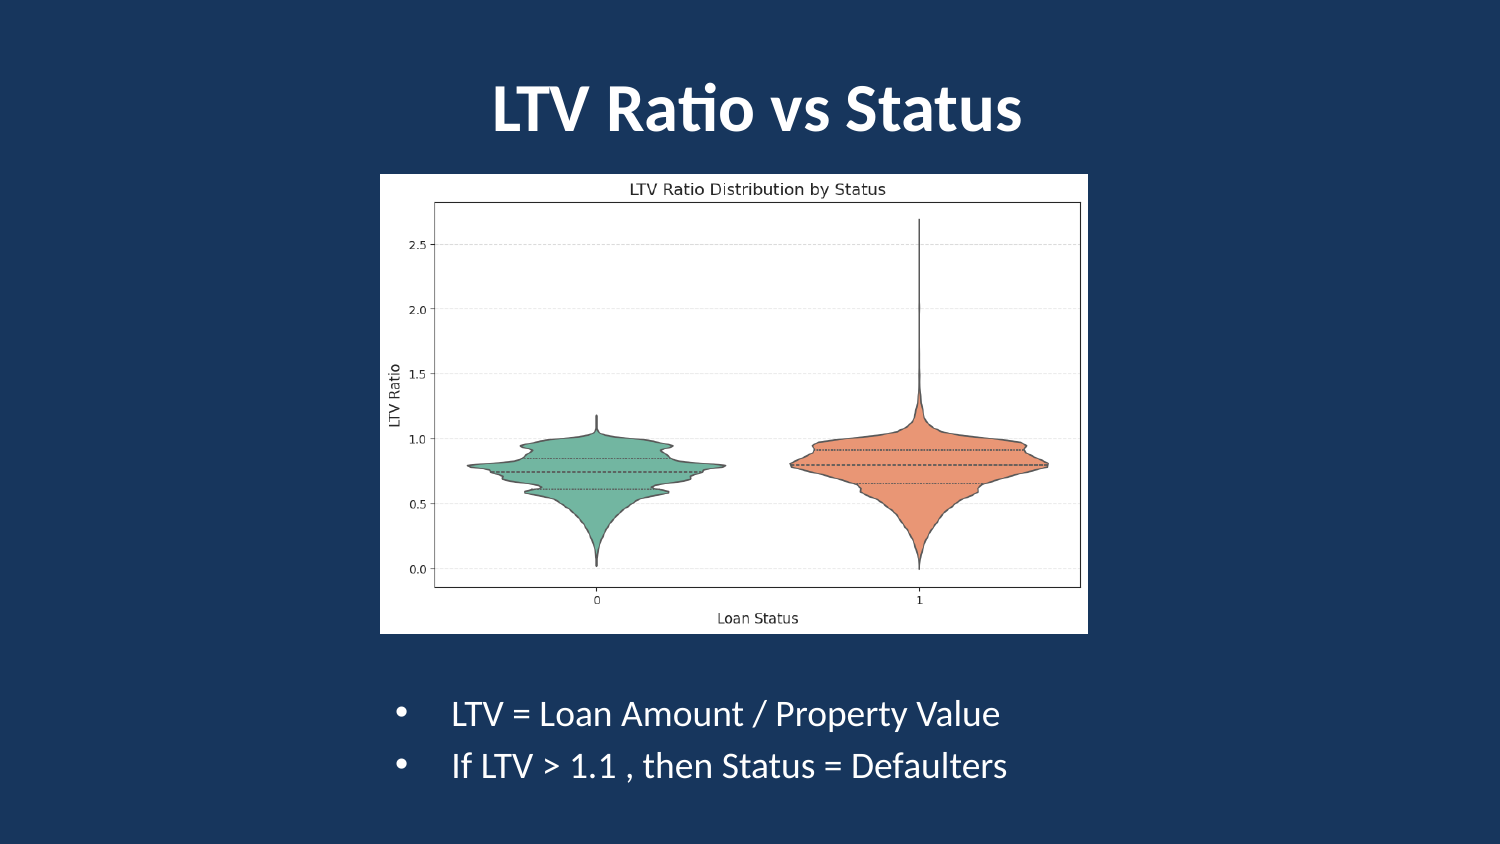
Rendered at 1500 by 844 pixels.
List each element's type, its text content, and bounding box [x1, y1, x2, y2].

list LTV = Loan Amount / Property Value If LTV > 1.1 , then Status = Defaulters [380, 681, 1042, 844]
picture [379, 174, 1088, 634]
title LTV Ratio vs Status [75, 33, 1425, 175]
